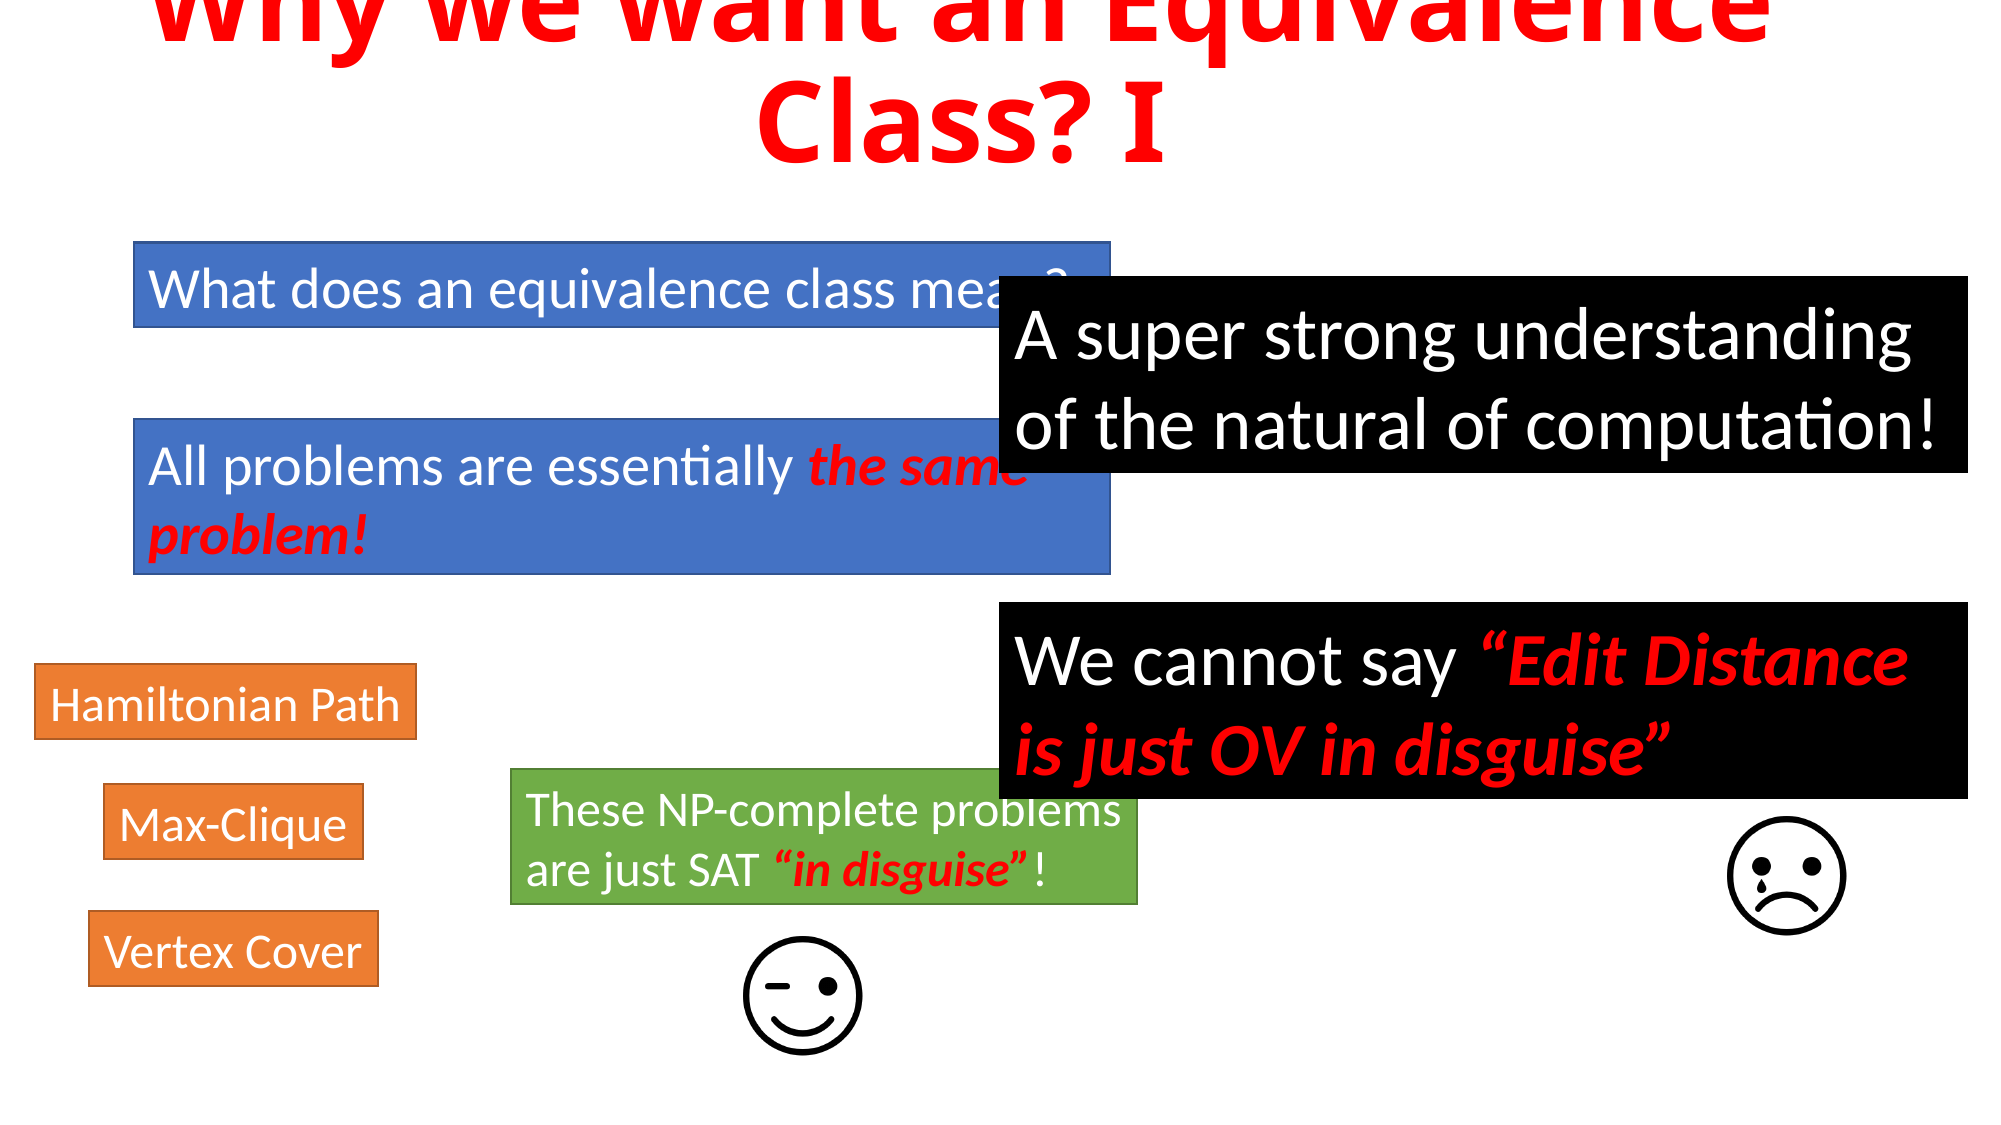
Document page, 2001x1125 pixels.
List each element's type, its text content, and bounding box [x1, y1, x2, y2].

picture [1711, 800, 1862, 951]
text_box Vertex Cover [88, 910, 379, 987]
text_box Hamiltonian Path [34, 663, 417, 740]
picture [727, 920, 878, 1071]
text_box A super strong understanding of the natural of computation! [999, 276, 1968, 473]
text_box We cannot say “Edit Distance is just OV in disguise” [999, 602, 1968, 799]
text_box What does an equivalence class mean? [133, 241, 1111, 328]
text_box All problems are essentially the same problem! [133, 418, 1111, 575]
text_box Max-Clique [103, 783, 364, 860]
text_box These NP-complete problems are just SAT “in disguise”! [510, 768, 1138, 905]
title Why we want an Equivalence Class? I [87, 29, 1833, 195]
